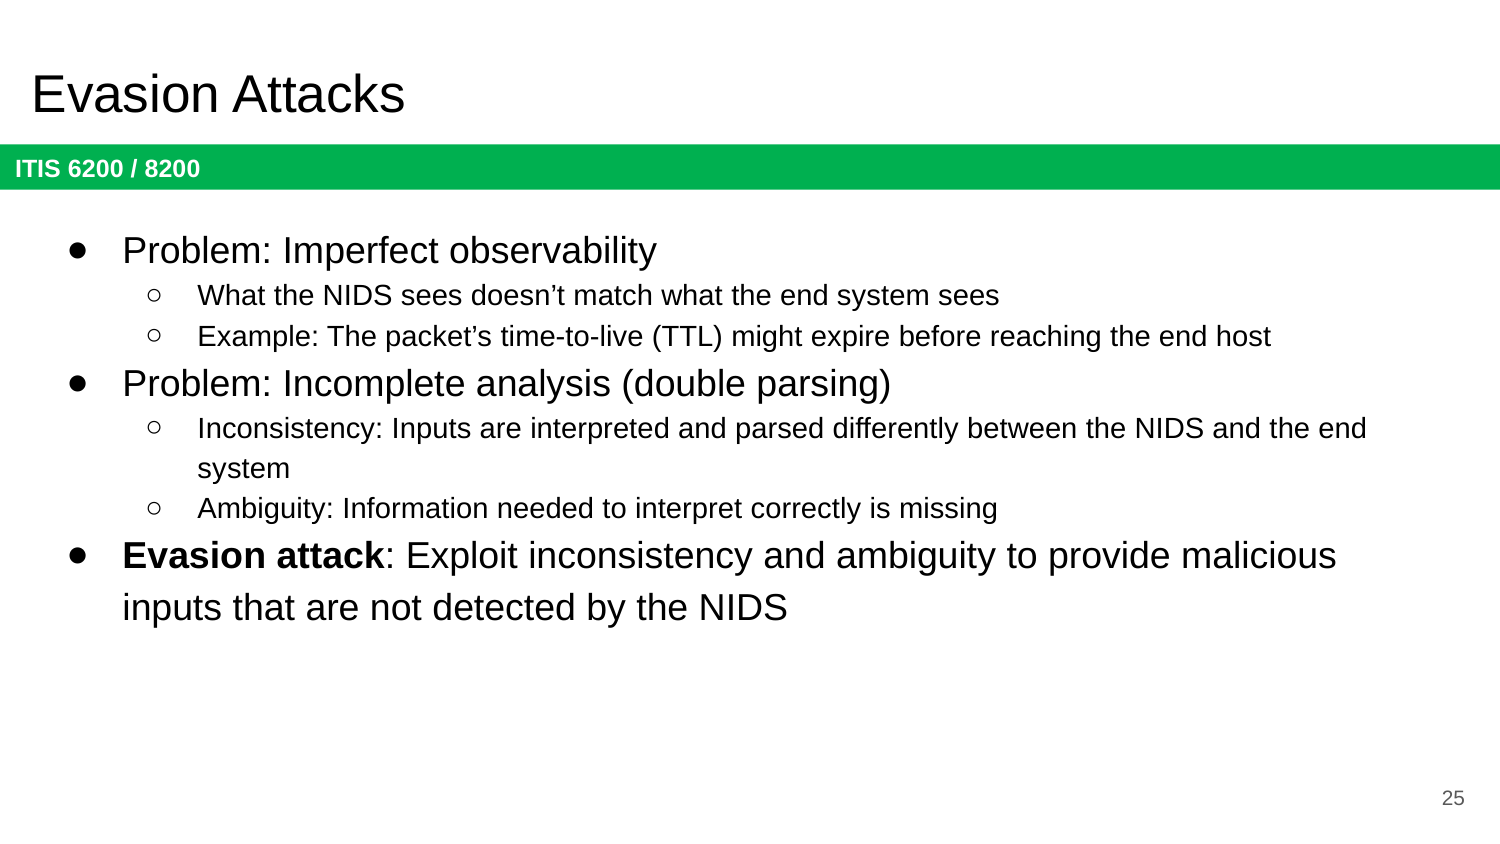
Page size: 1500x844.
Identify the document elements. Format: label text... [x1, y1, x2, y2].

list Problem: Imperfect observability What the NIDS sees doesn’t match what the end system sees Example: The packet’s time-to-live (TTL) might expire before reaching the end host Problem: Incomplete analysis (double parsing) Inconsistency: Inputs are interpreted and parsed differently between the NIDS and the end system Ambiguity: Information needed to interpret correctly is missing Evasion attack: Exploit inconsistency and ambiguity to provide malicious inputs that are not detected by the NIDS [32, 204, 1431, 823]
slide_number 25 [1389, 764, 1480, 830]
title Evasion Attacks [16, 44, 1415, 139]
